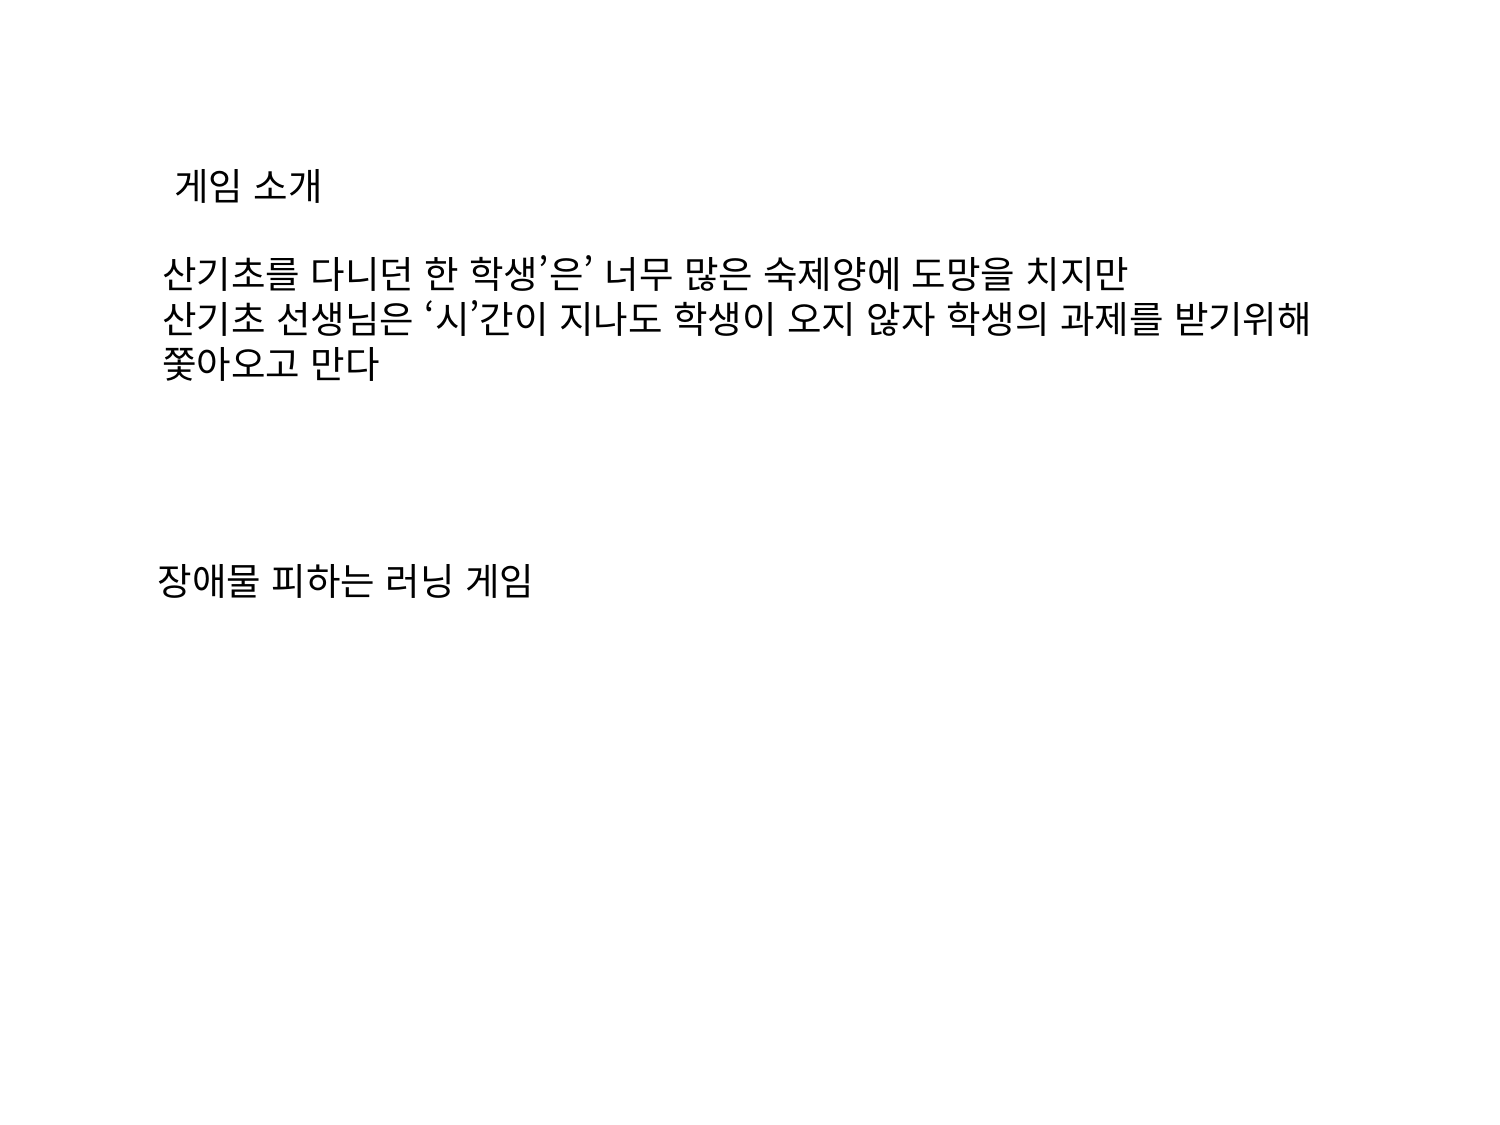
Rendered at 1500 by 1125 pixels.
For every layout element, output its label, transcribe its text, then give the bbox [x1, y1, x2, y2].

text_box 게임 소개 [159, 155, 396, 216]
text_box 산기초를 다니던 한 학생’은’ 너무 많은 숙제양에 도망을 치지만 산기초 선생님은 ‘시’간이 지나도 학생이 오지 않자 학생의 과제를 받기위해 쫓아오고 만다 [147, 243, 1329, 393]
text_box 장애물 피하는 러닝 게임 [142, 550, 817, 611]
